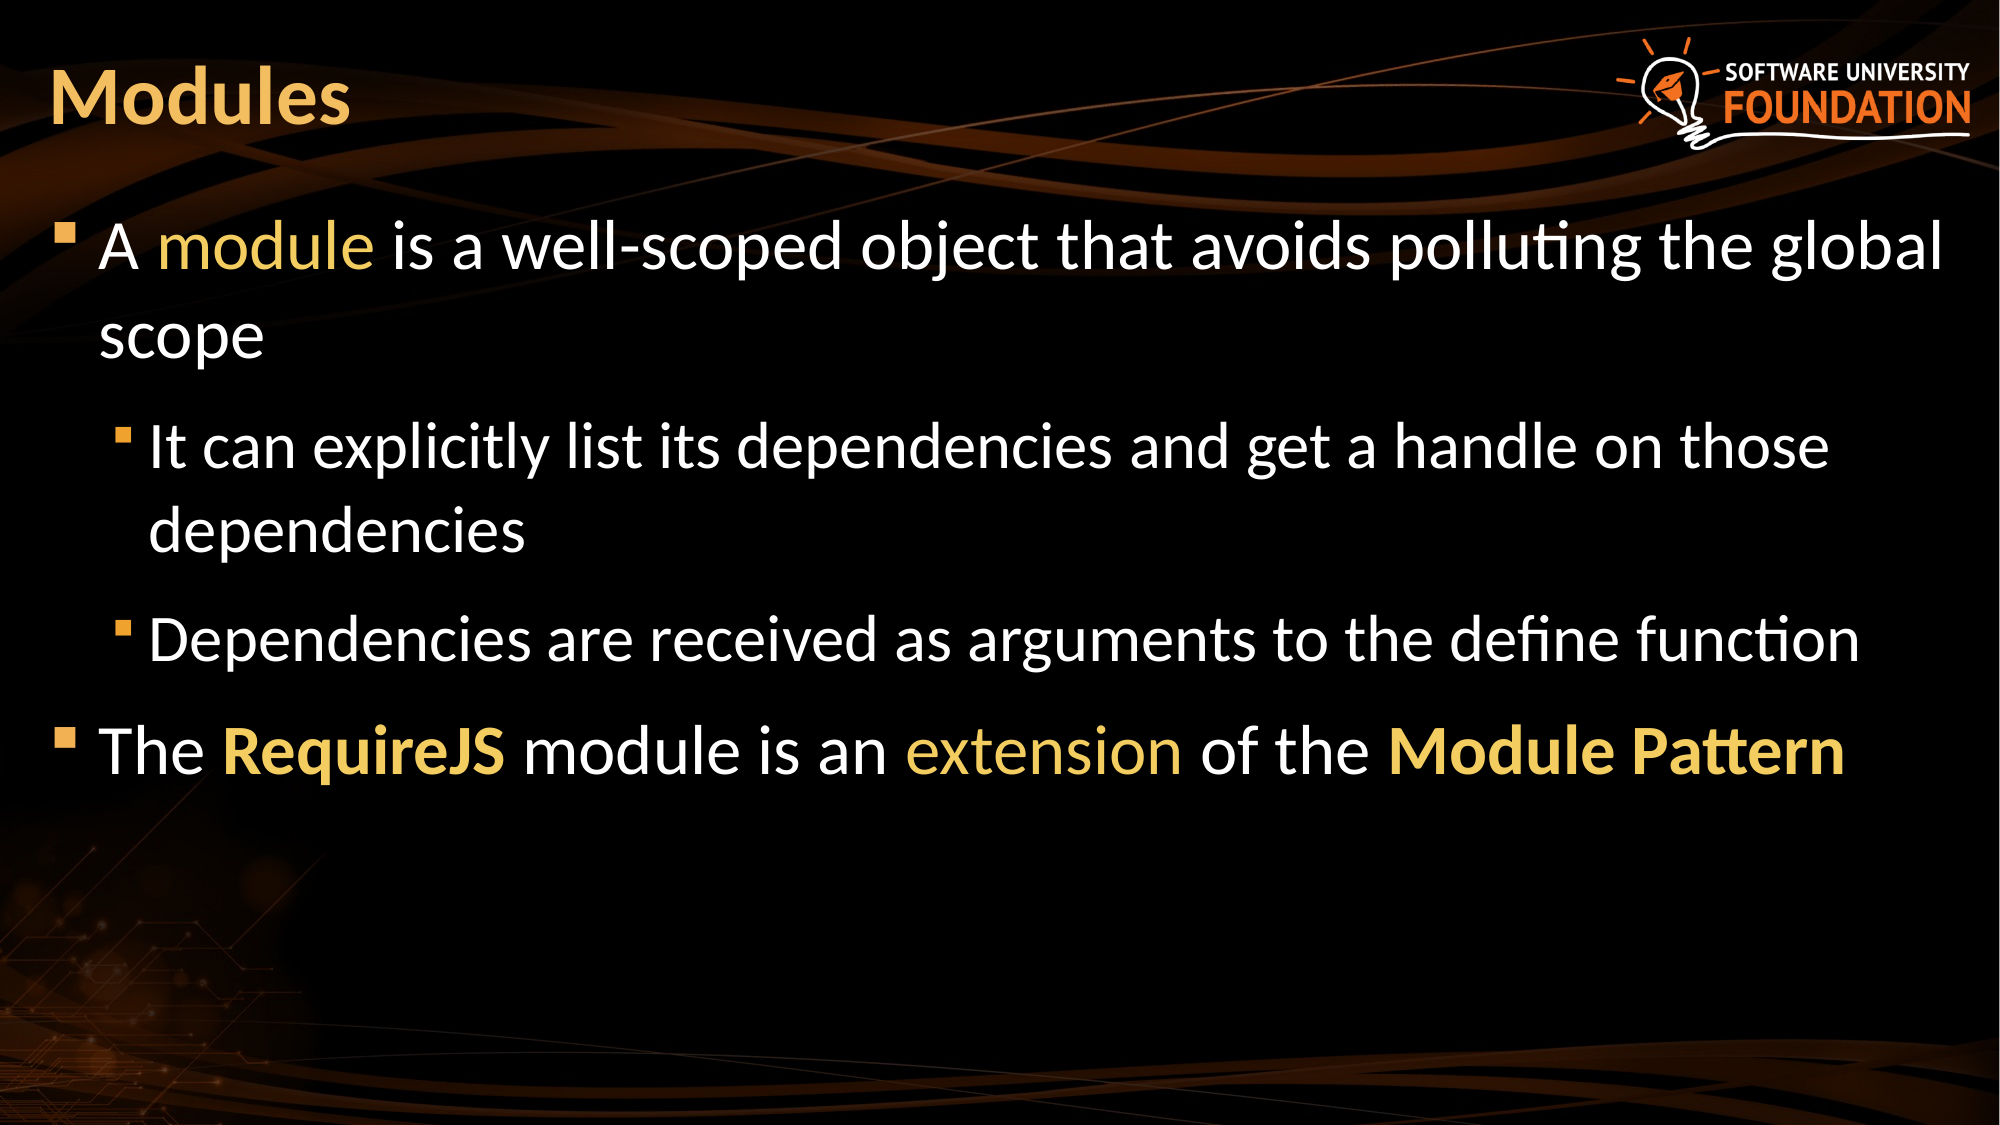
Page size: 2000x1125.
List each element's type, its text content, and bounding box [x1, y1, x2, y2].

list A module is a well-scoped object that avoids polluting the global scope It can explicitly list its dependencies and get a handle on those dependencies Dependencies are received as arguments to the define function The RequireJS module is an extension of the Module Pattern [31, 188, 1968, 1103]
title Modules [30, 6, 1602, 189]
picture [0, 0, 2000, 1125]
